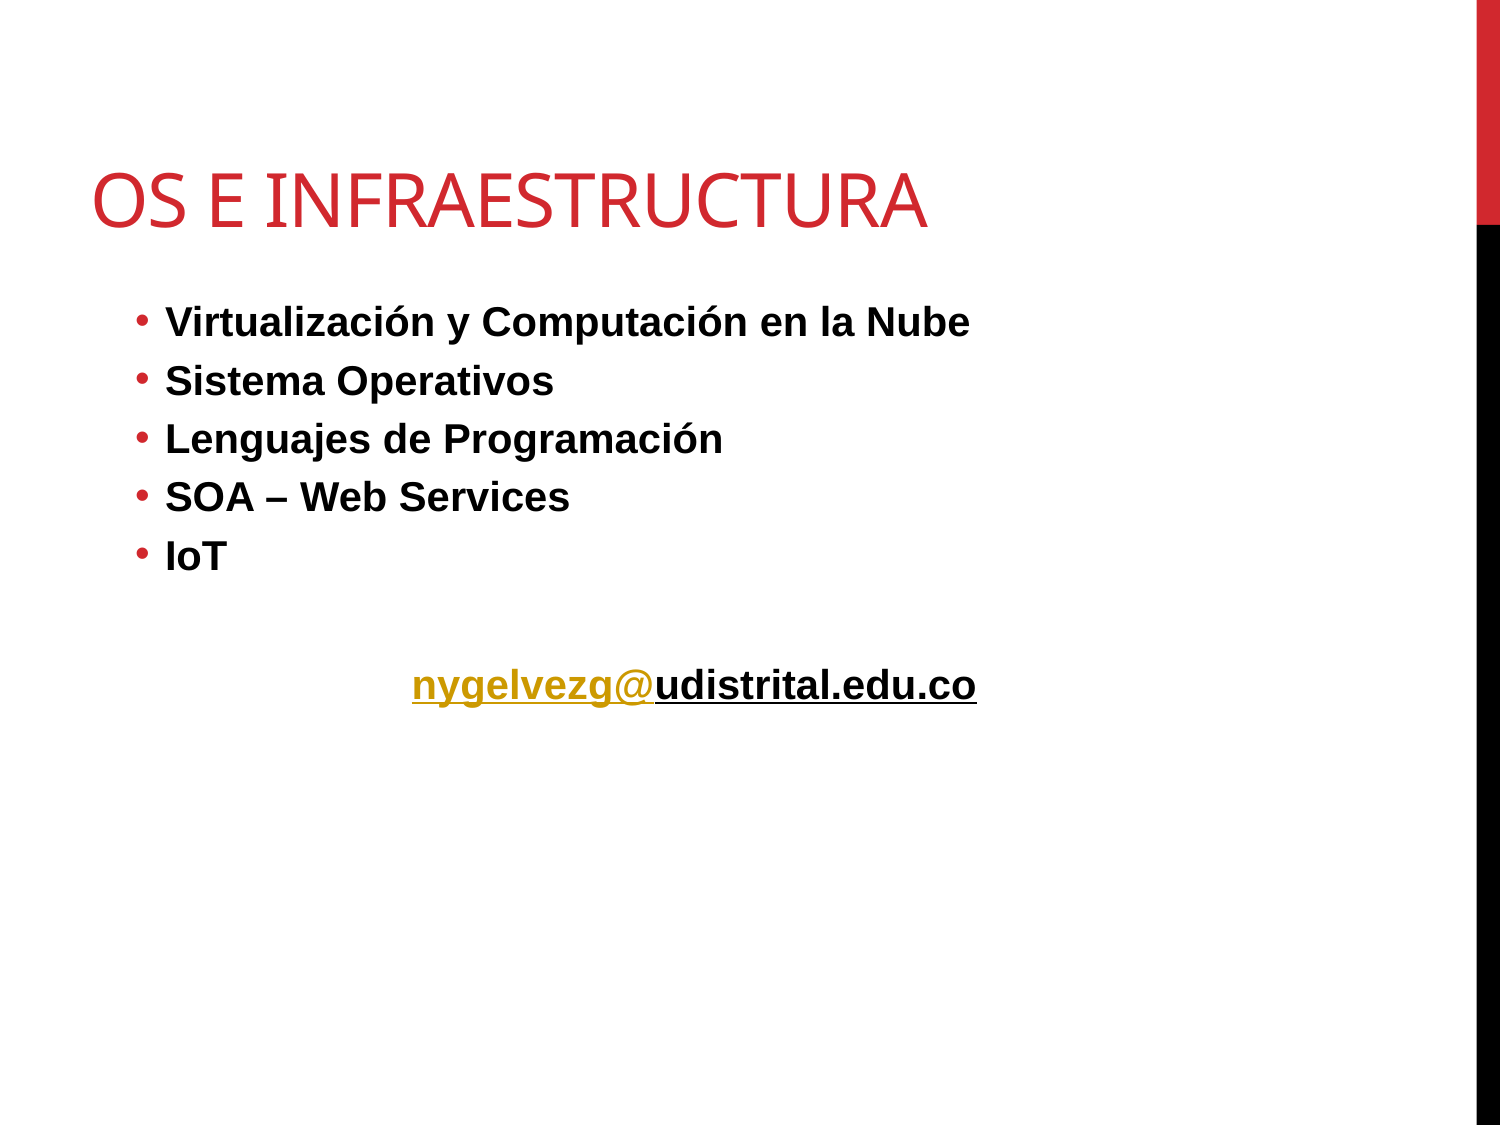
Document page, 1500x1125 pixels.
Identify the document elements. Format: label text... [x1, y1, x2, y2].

title OS e Infraestructura [75, 25, 1025, 250]
list Virtualización y Computación en la Nube Sistema Operativos Lenguajes de Programación SOA – Web Services IoT nygelvezg@udistrital.edu.co [75, 287, 1325, 1005]
